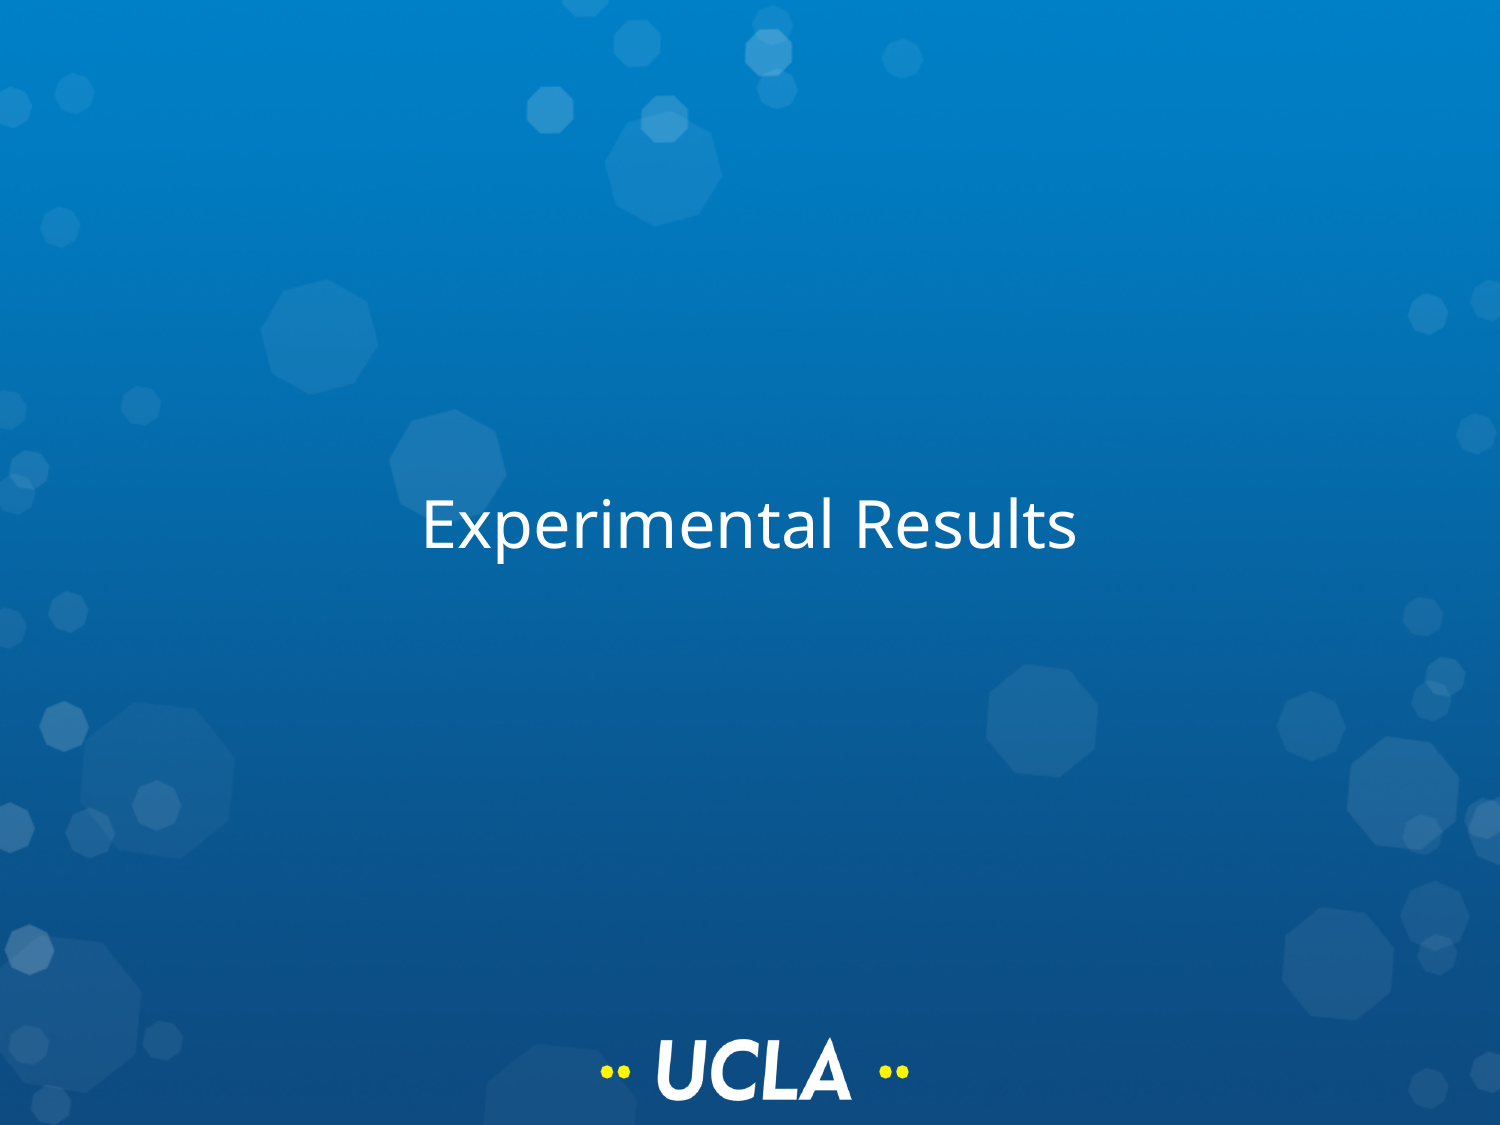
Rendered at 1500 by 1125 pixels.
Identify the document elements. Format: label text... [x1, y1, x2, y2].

text_box Experimental Results [0, 474, 1500, 570]
picture [0, 570, 1500, 1125]
picture [0, 0, 1500, 474]
